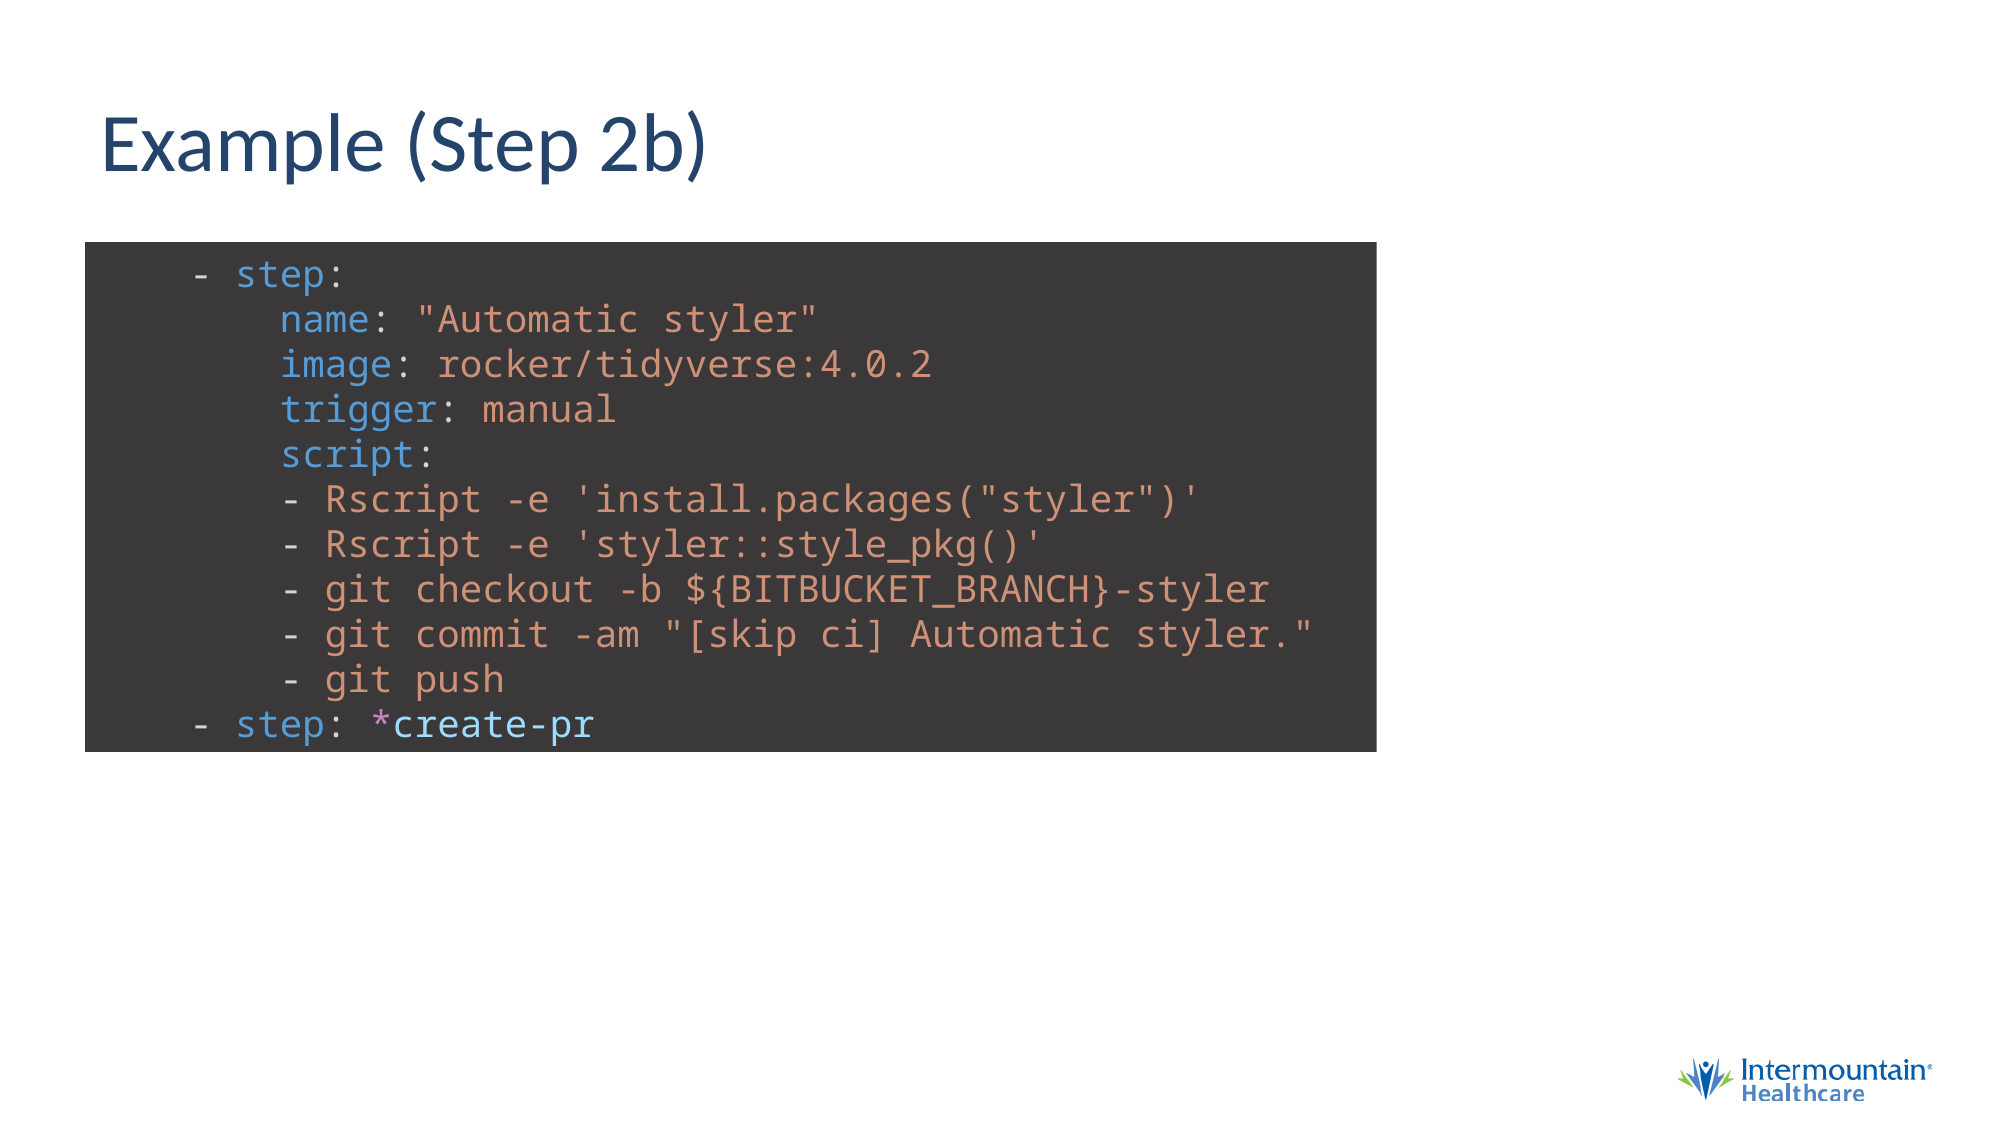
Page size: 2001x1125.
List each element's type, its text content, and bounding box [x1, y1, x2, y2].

title Example (Step 2b) [85, 92, 1903, 186]
text_box - step: name: "Automatic styler" image: rocker/tidyverse:4.0.2 trigger: manual script: - Rscript -e 'install.packages("styler")' - Rscript -e 'styler::style_pkg()' - git checkout -b ${BITBUCKET_BRANCH}-styler - git commit -am "[skip ci] Automatic styler." - git push - step: *create-pr [85, 242, 1377, 752]
